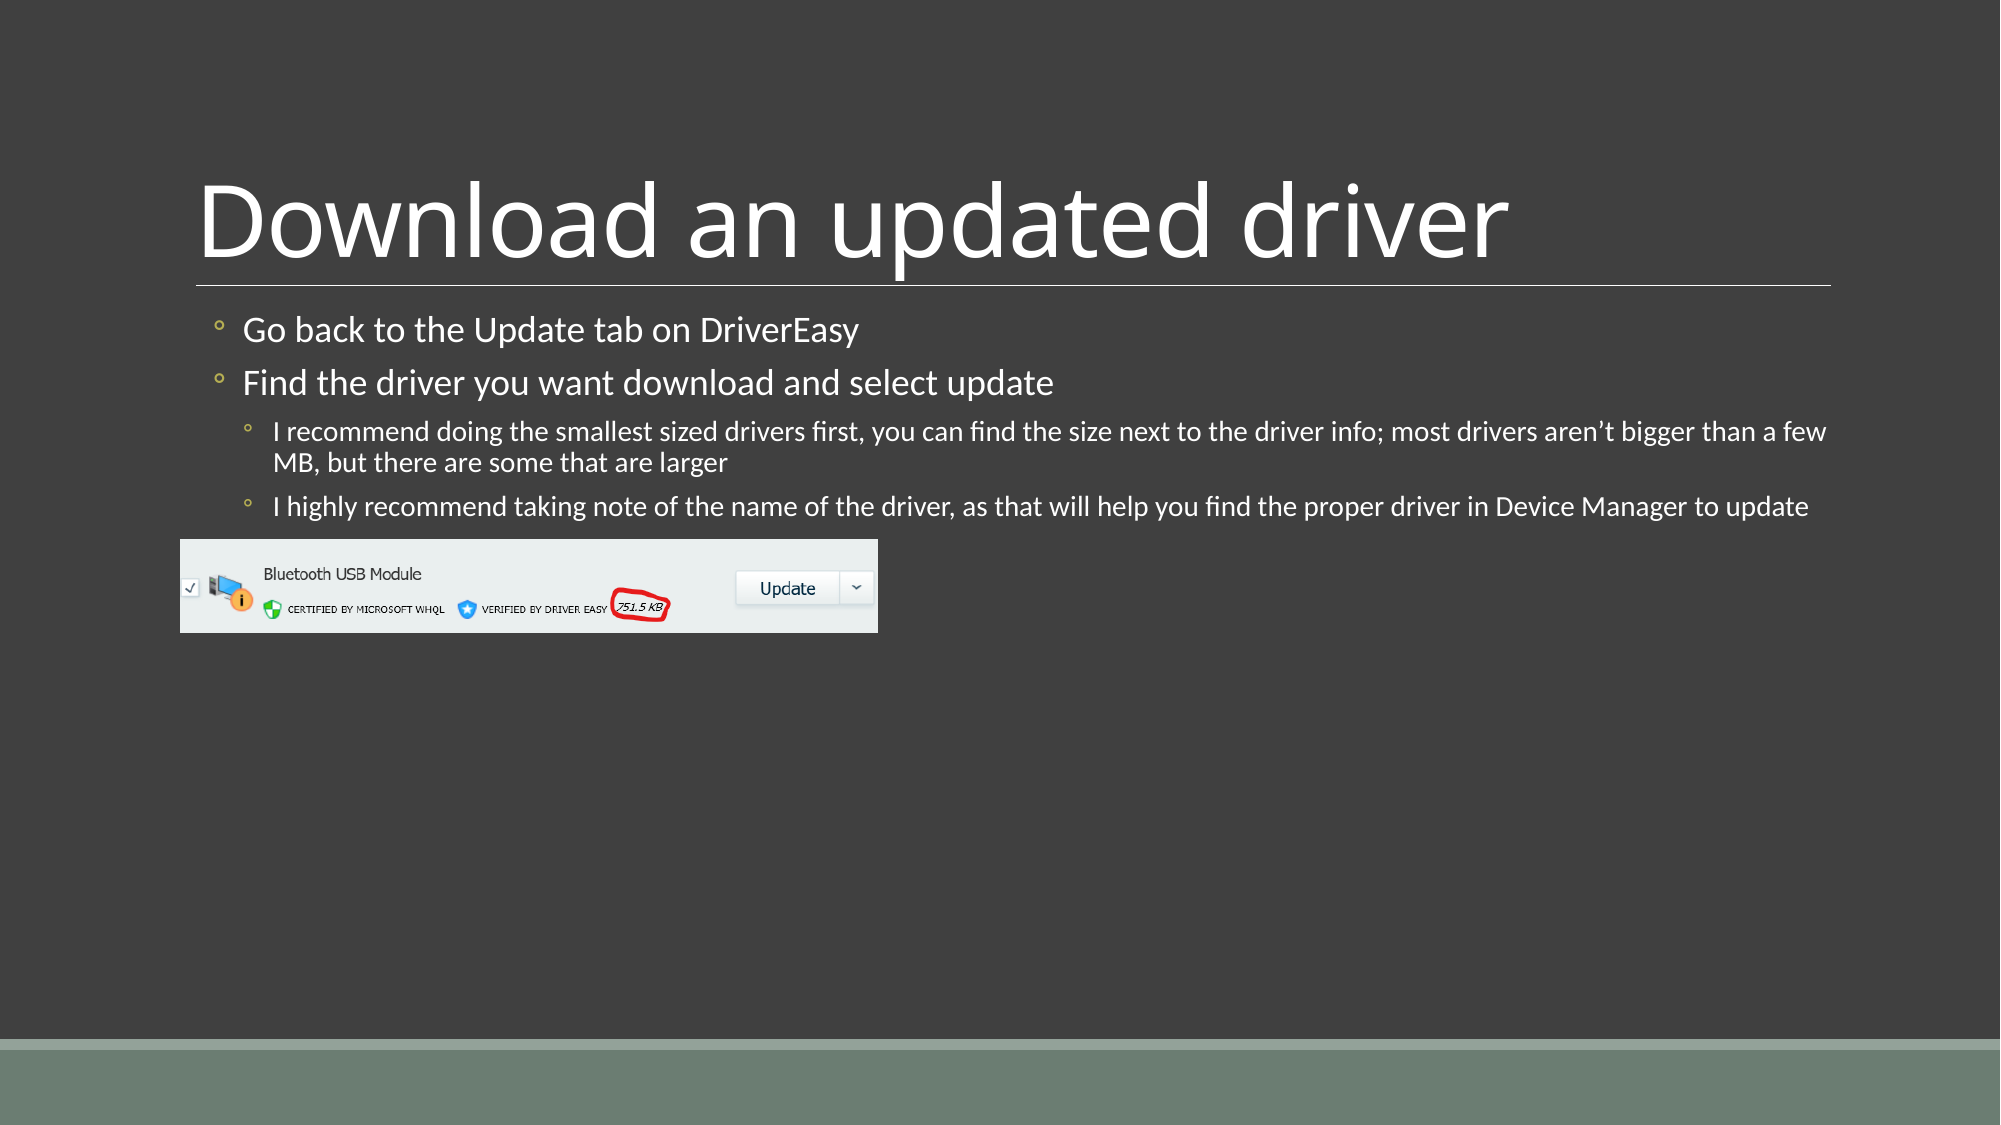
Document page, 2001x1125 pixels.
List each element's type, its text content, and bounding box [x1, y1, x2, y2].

picture [179, 538, 878, 634]
list Go back to the Update tab on DriverEasy Find the driver you want download and select update I recommend doing the smallest sized drivers first, you can find the size next to the driver info; most drivers aren’t bigger than a few MB, but there are some that are larger I highly recommend taking note of the name of the driver, as that will help you find the proper driver in Device Manager to update [180, 302, 1830, 963]
title Download an updated driver [180, 47, 1830, 285]
